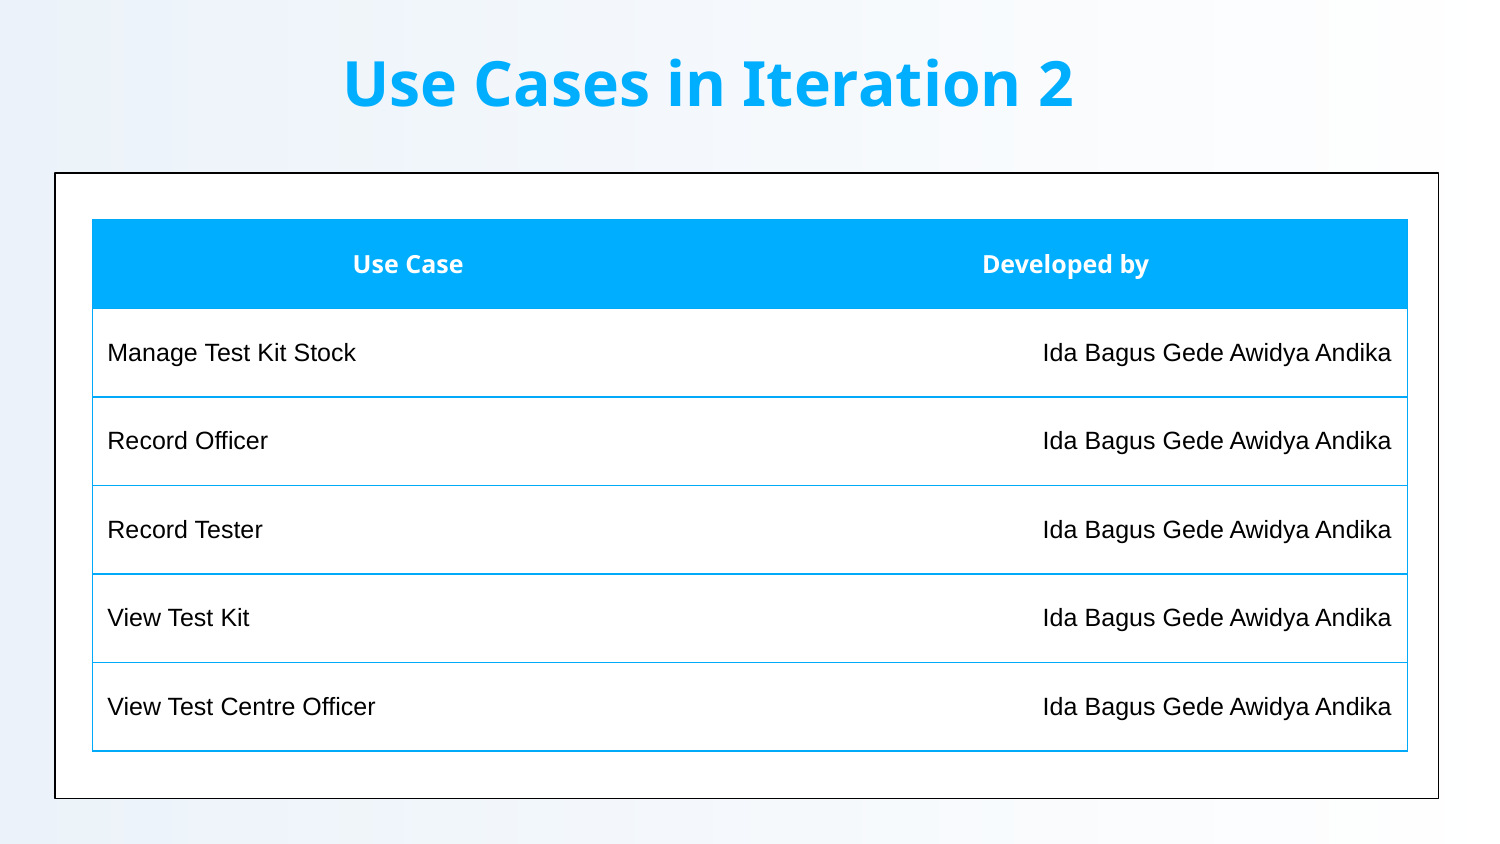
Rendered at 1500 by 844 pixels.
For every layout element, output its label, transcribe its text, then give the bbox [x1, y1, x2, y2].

table_cell Record Tester [93, 486, 724, 573]
table_cell Record Officer [93, 398, 724, 485]
table_header Use Case [93, 220, 724, 308]
table_cell View Test Kit [93, 575, 724, 662]
table_cell Ida Bagus Gede Awidya Andika [724, 398, 1407, 485]
table_cell Ida Bagus Gede Awidya Andika [724, 663, 1407, 750]
table_cell Ida Bagus Gede Awidya Andika [724, 575, 1407, 662]
table_cell Ida Bagus Gede Awidya Andika [724, 486, 1407, 573]
table_header Developed by [724, 220, 1407, 308]
table_cell Ida Bagus Gede Awidya Andika [724, 309, 1407, 396]
table_cell Manage Test Kit Stock [93, 309, 724, 396]
text_box [55, 172, 1439, 799]
table_cell View Test Centre Officer [93, 663, 724, 750]
title Use Cases in Iteration 2 [314, 29, 1103, 124]
